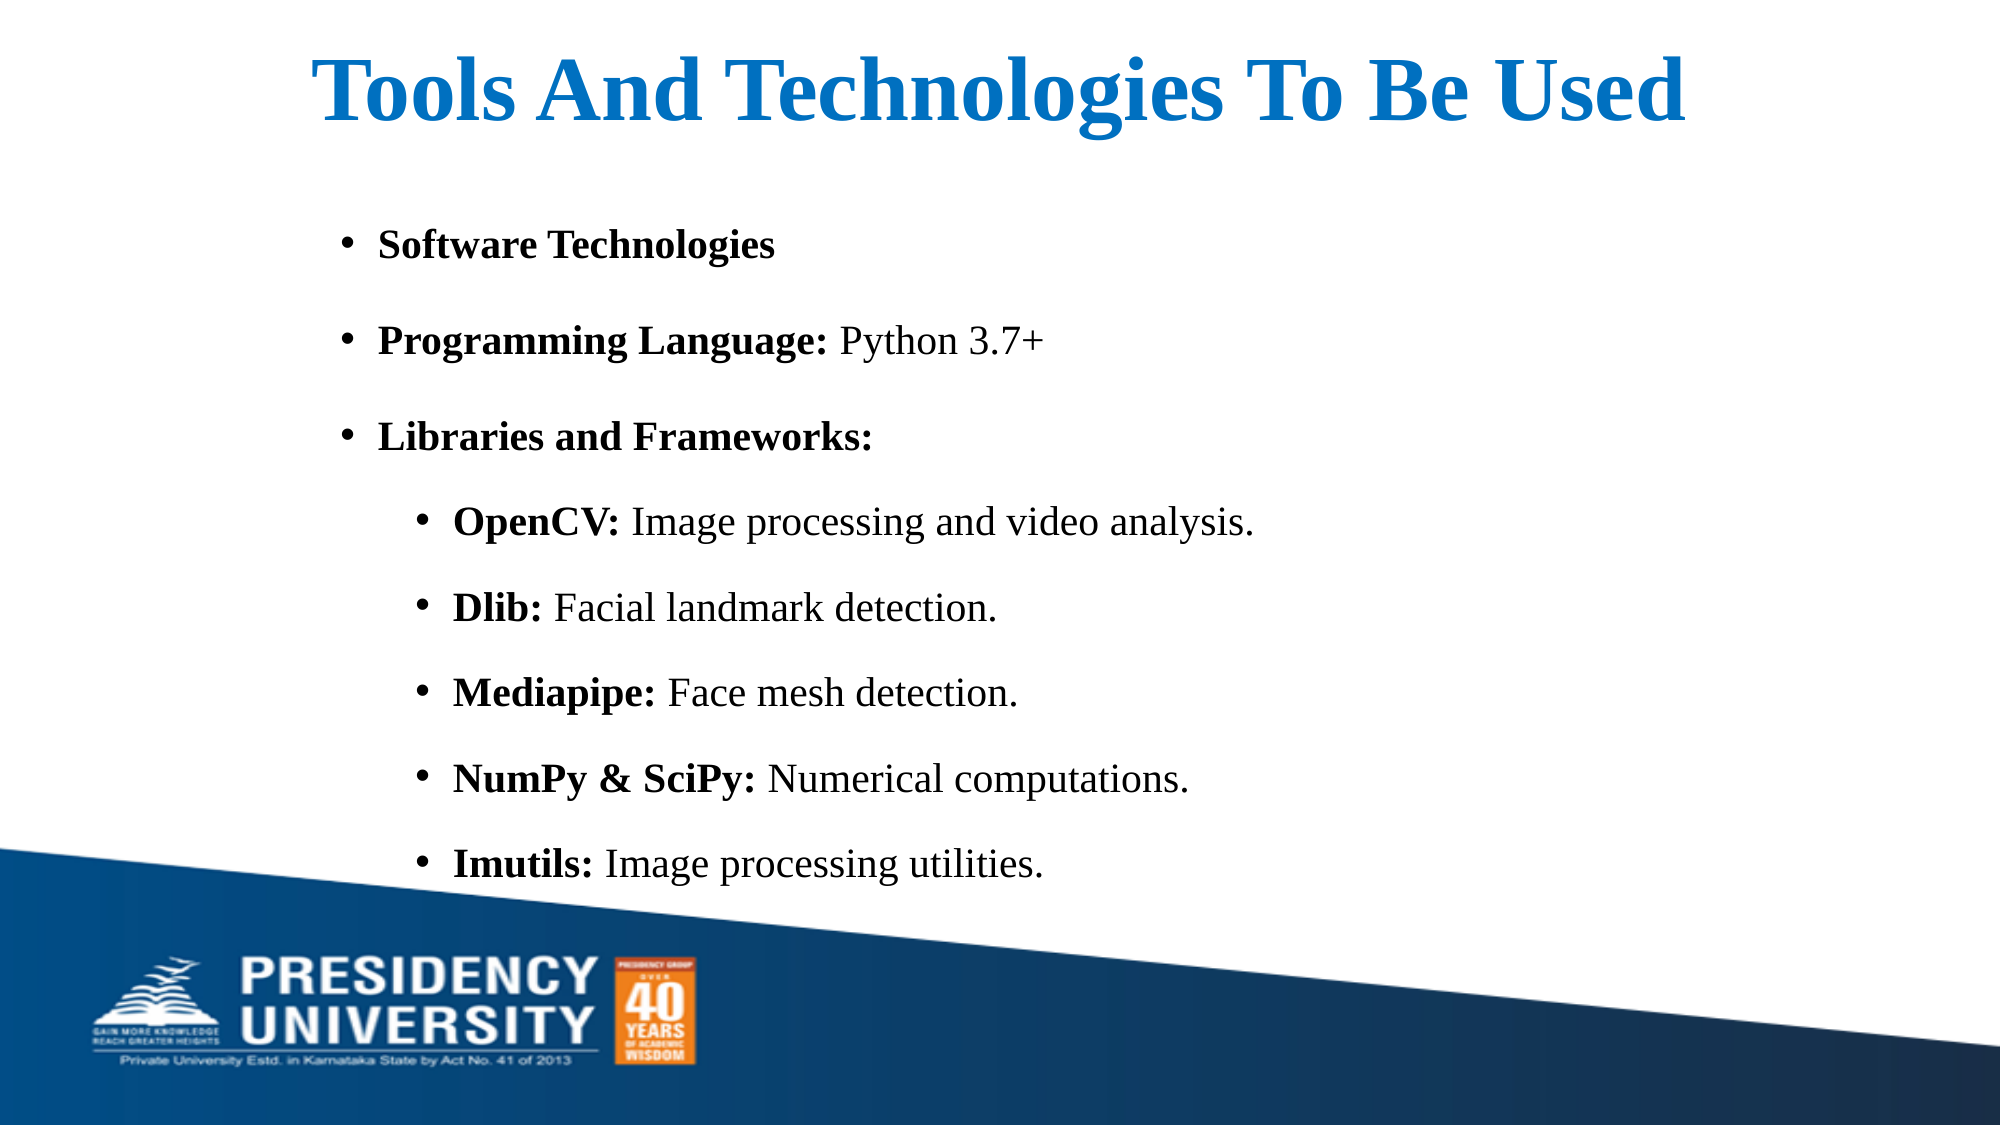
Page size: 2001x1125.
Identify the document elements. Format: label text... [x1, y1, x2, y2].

list Software Technologies Programming Language: Python 3.7+ Libraries and Frameworks: OpenCV: Image processing and video analysis. Dlib: Facial landmark detection. Mediapipe: Face mesh detection. NumPy & SciPy: Numerical computations. Imutils: Image processing utilities. [325, 184, 1702, 968]
title Tools And Technologies To Be Used [122, 0, 1878, 185]
picture [0, 845, 2000, 1125]
